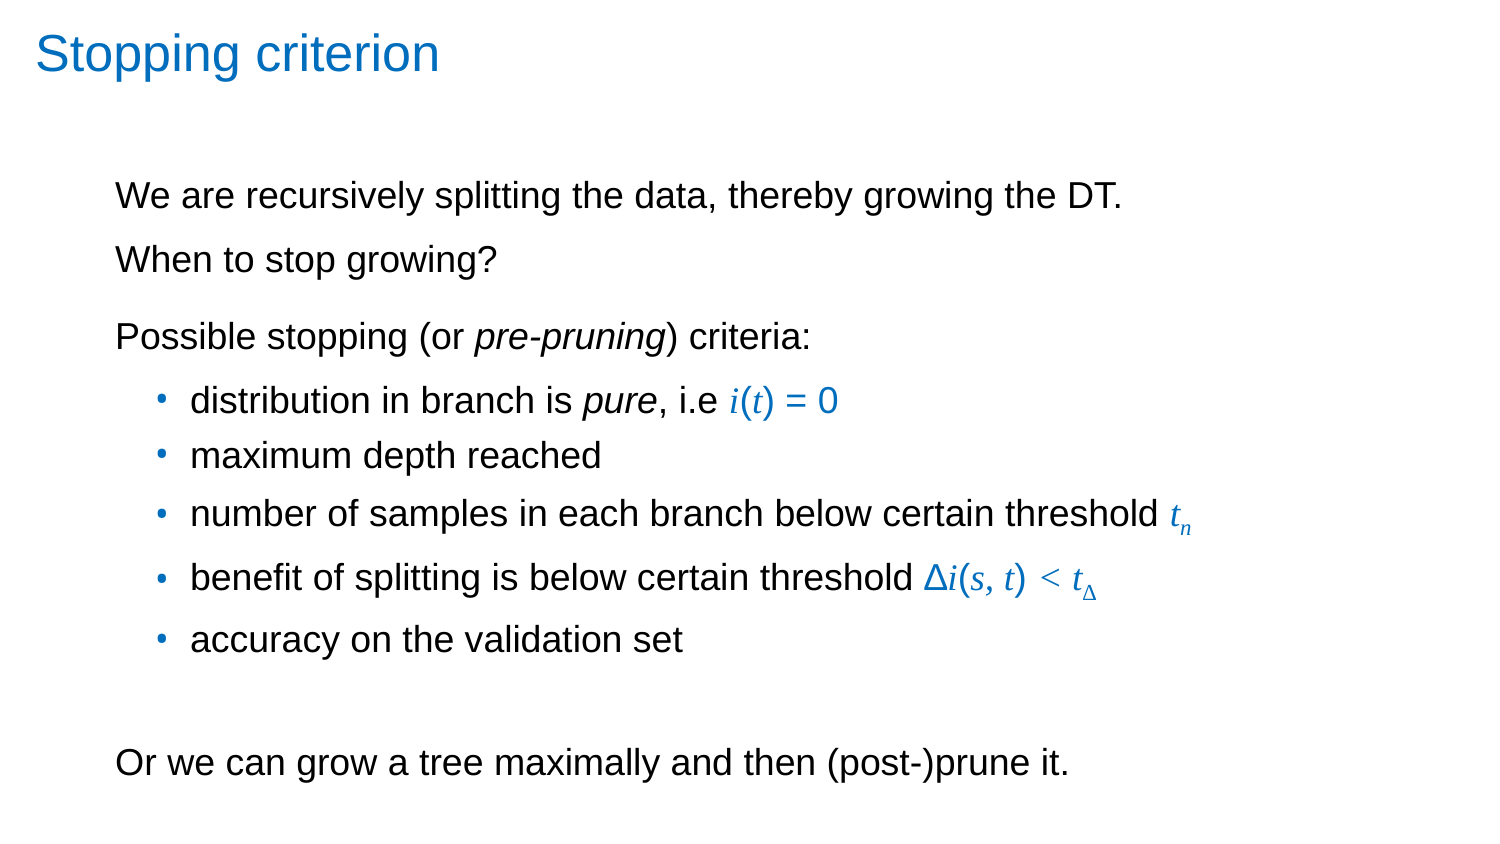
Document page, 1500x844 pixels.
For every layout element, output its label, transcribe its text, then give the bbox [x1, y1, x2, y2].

text_box We are recursively splitting the data, thereby growing the DT. When to stop growing? Possible stopping (or pre-pruning) criteria: distribution in branch is pure, i.e i(t) = 0 maximum depth reached number of samples in each branch below certain threshold tn benefit of splitting is below certain threshold ∆i(s, t) < t∆ accuracy on the validation set Or we can grow a tree maximally and then (post-)prune it. [96, 149, 1270, 783]
title Stopping criterion [31, 14, 471, 161]
